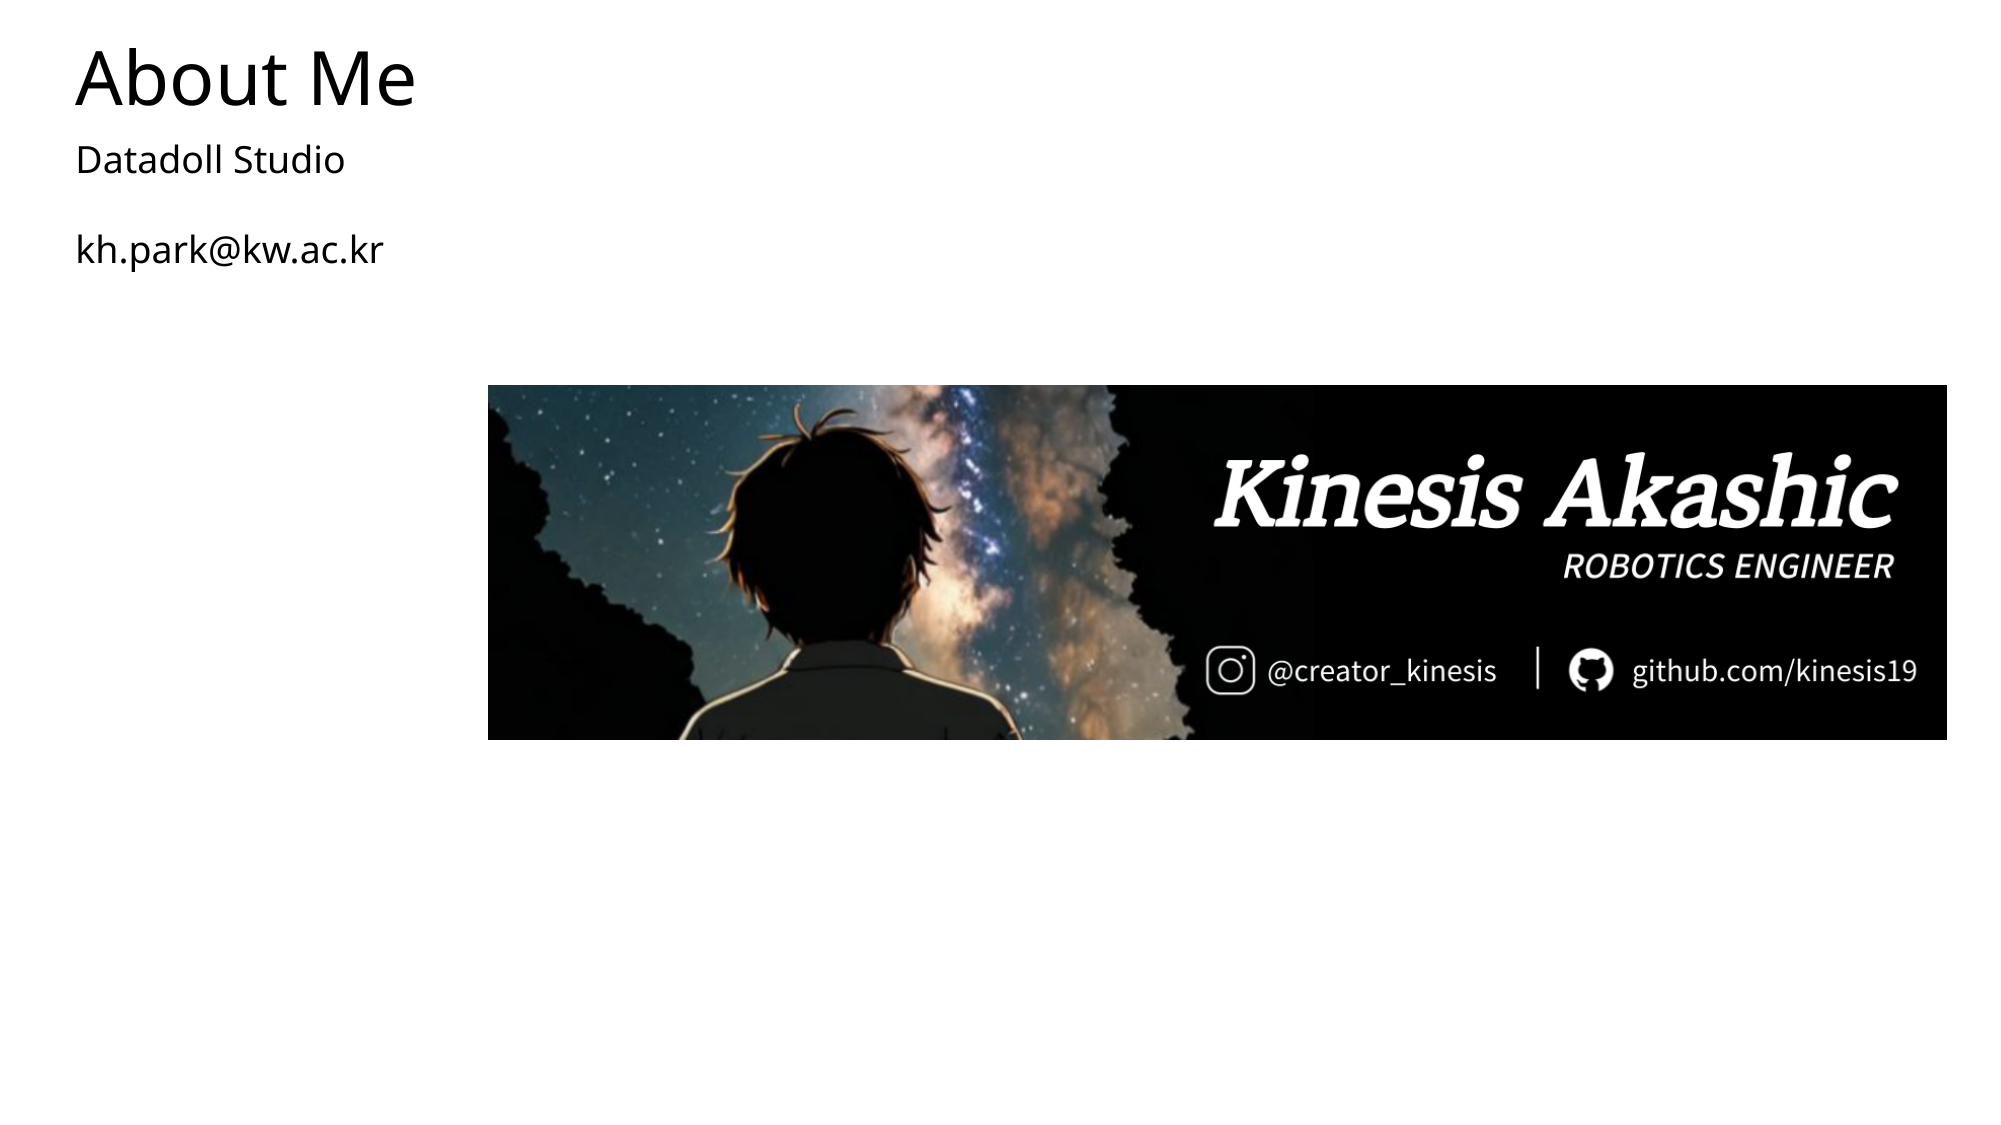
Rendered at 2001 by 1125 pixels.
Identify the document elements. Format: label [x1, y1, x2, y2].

picture [488, 385, 1947, 740]
